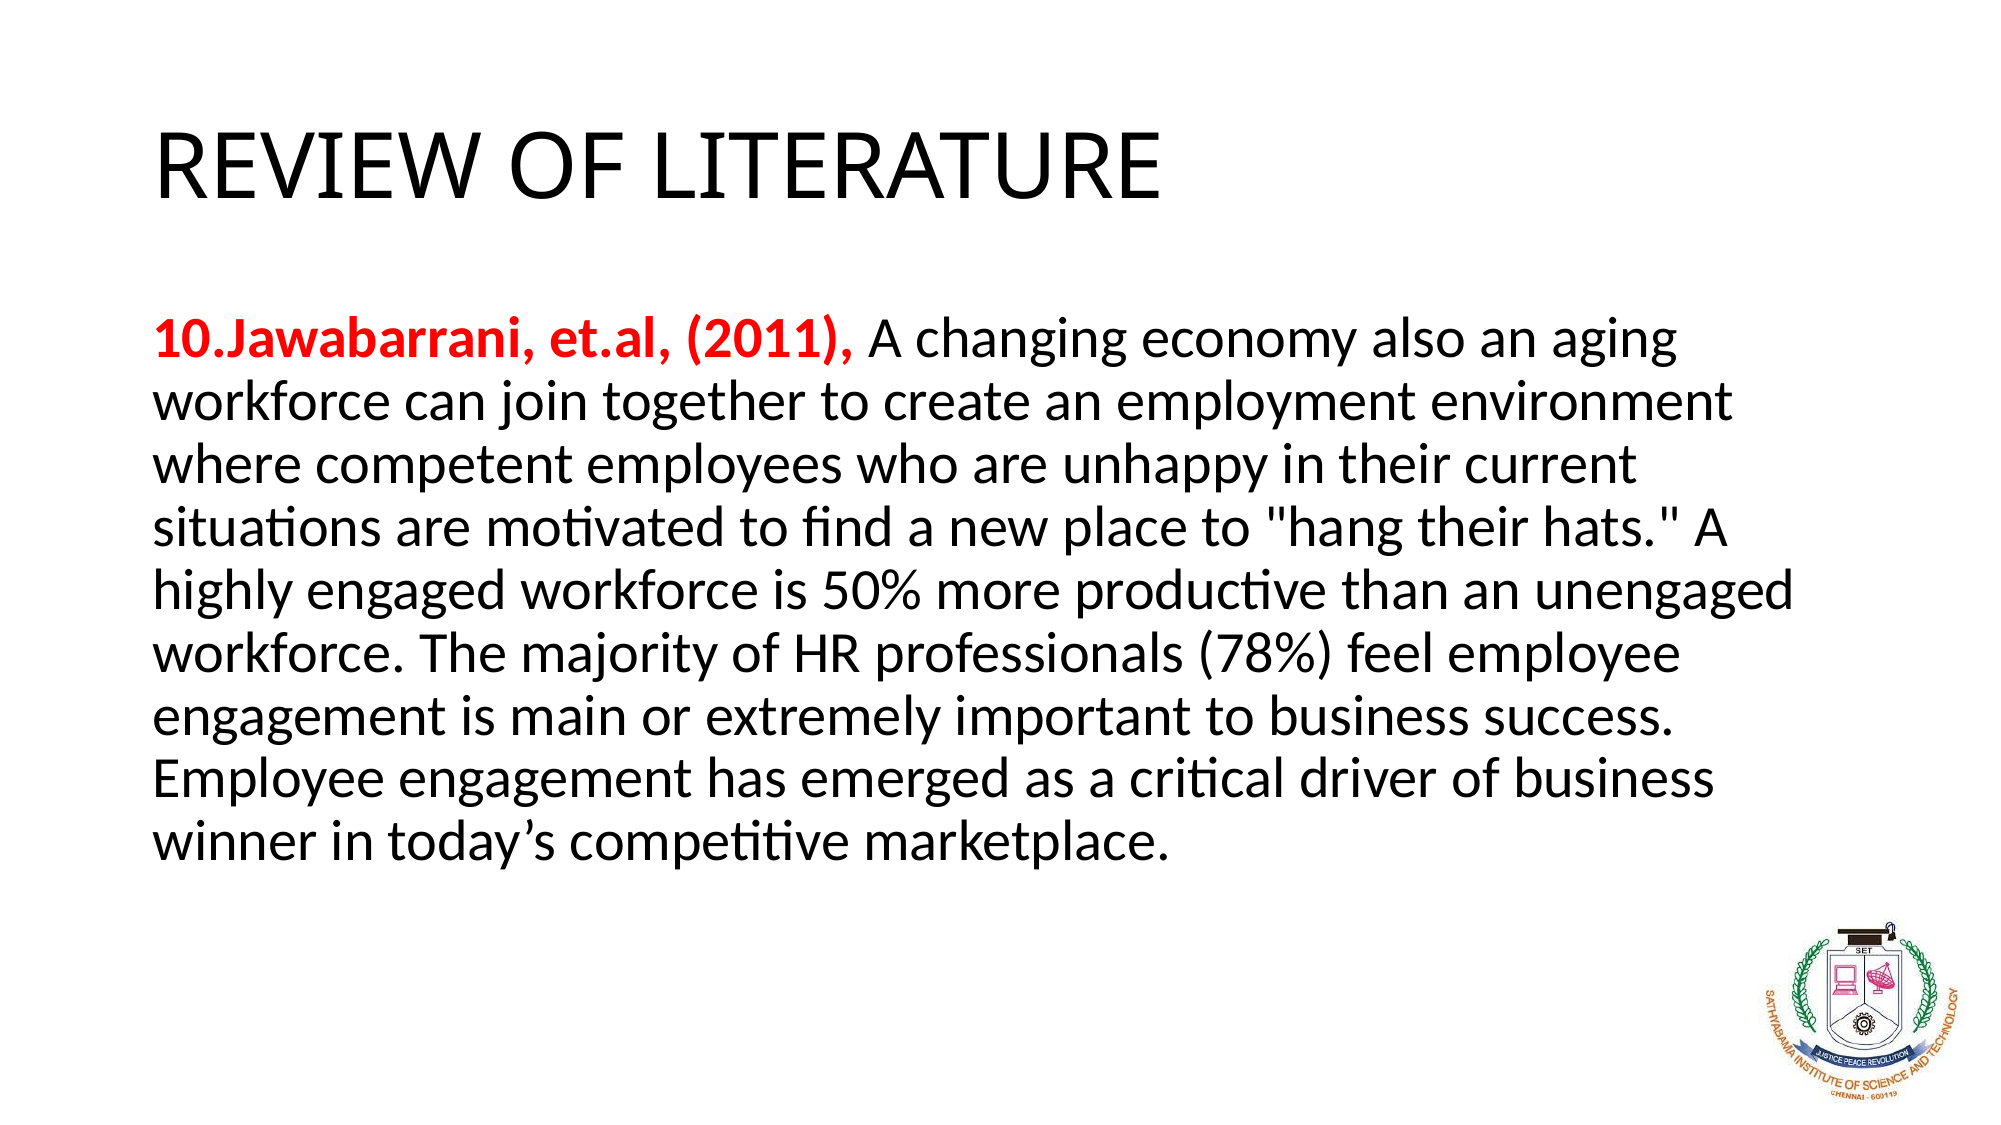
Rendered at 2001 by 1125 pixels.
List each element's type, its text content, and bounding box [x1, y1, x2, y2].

picture [1758, 910, 1967, 1116]
title REVIEW OF LITERATURE [137, 59, 1863, 278]
list 10.Jawabarrani, et.al, (2011), A changing economy also an aging workforce can join together to create an employment environment where competent employees who are unhappy in their current situations are motivated to find a new place to "hang their hats." A highly engaged workforce is 50% more productive than an unengaged workforce. The majority of HR professionals (78%) feel employee engagement is main or extremely important to business success. Employee engagement has emerged as a critical driver of business winner in today’s competitive marketplace. [137, 299, 1863, 1014]
